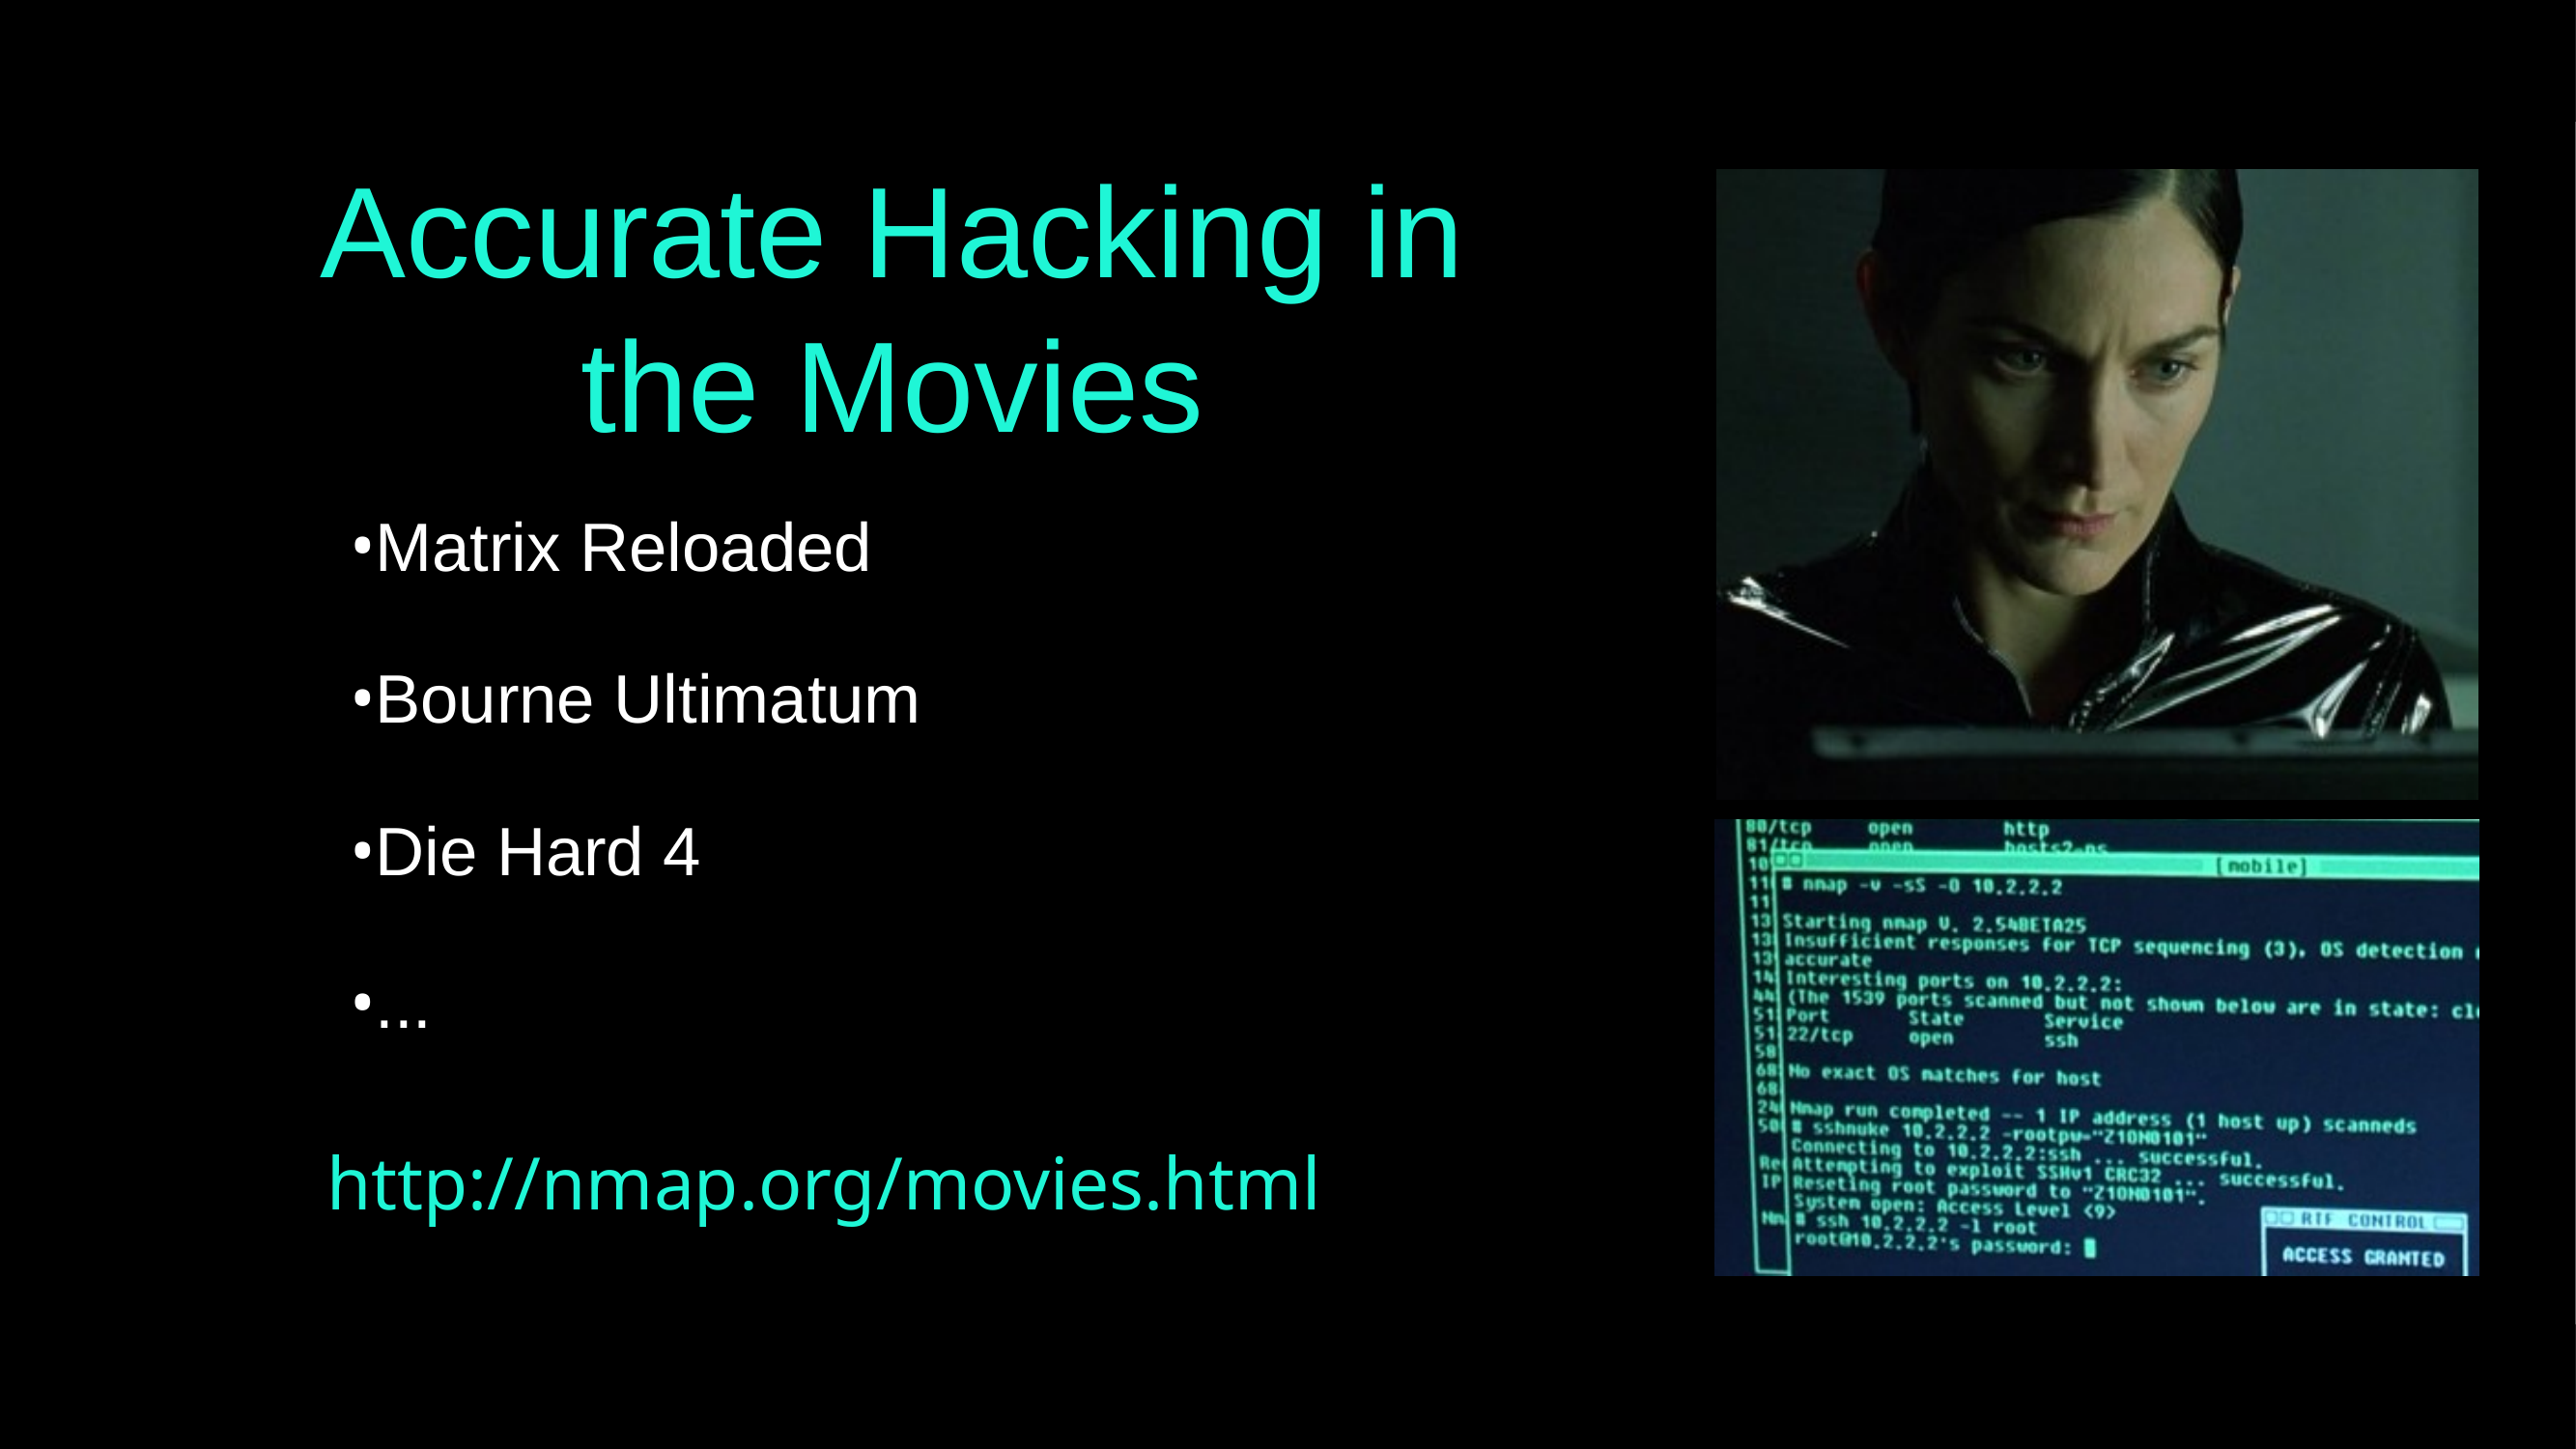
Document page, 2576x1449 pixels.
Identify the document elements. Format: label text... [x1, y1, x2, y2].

text_box http://nmap.org/movies.html [326, 1137, 1322, 1225]
title Accurate Hacking in the Movies [239, 122, 1545, 485]
picture [1714, 818, 2479, 1276]
list Matrix Reloaded Bourne Ultimatum Die Hard 4 ... [239, 502, 2336, 1096]
picture [1716, 169, 2478, 800]
